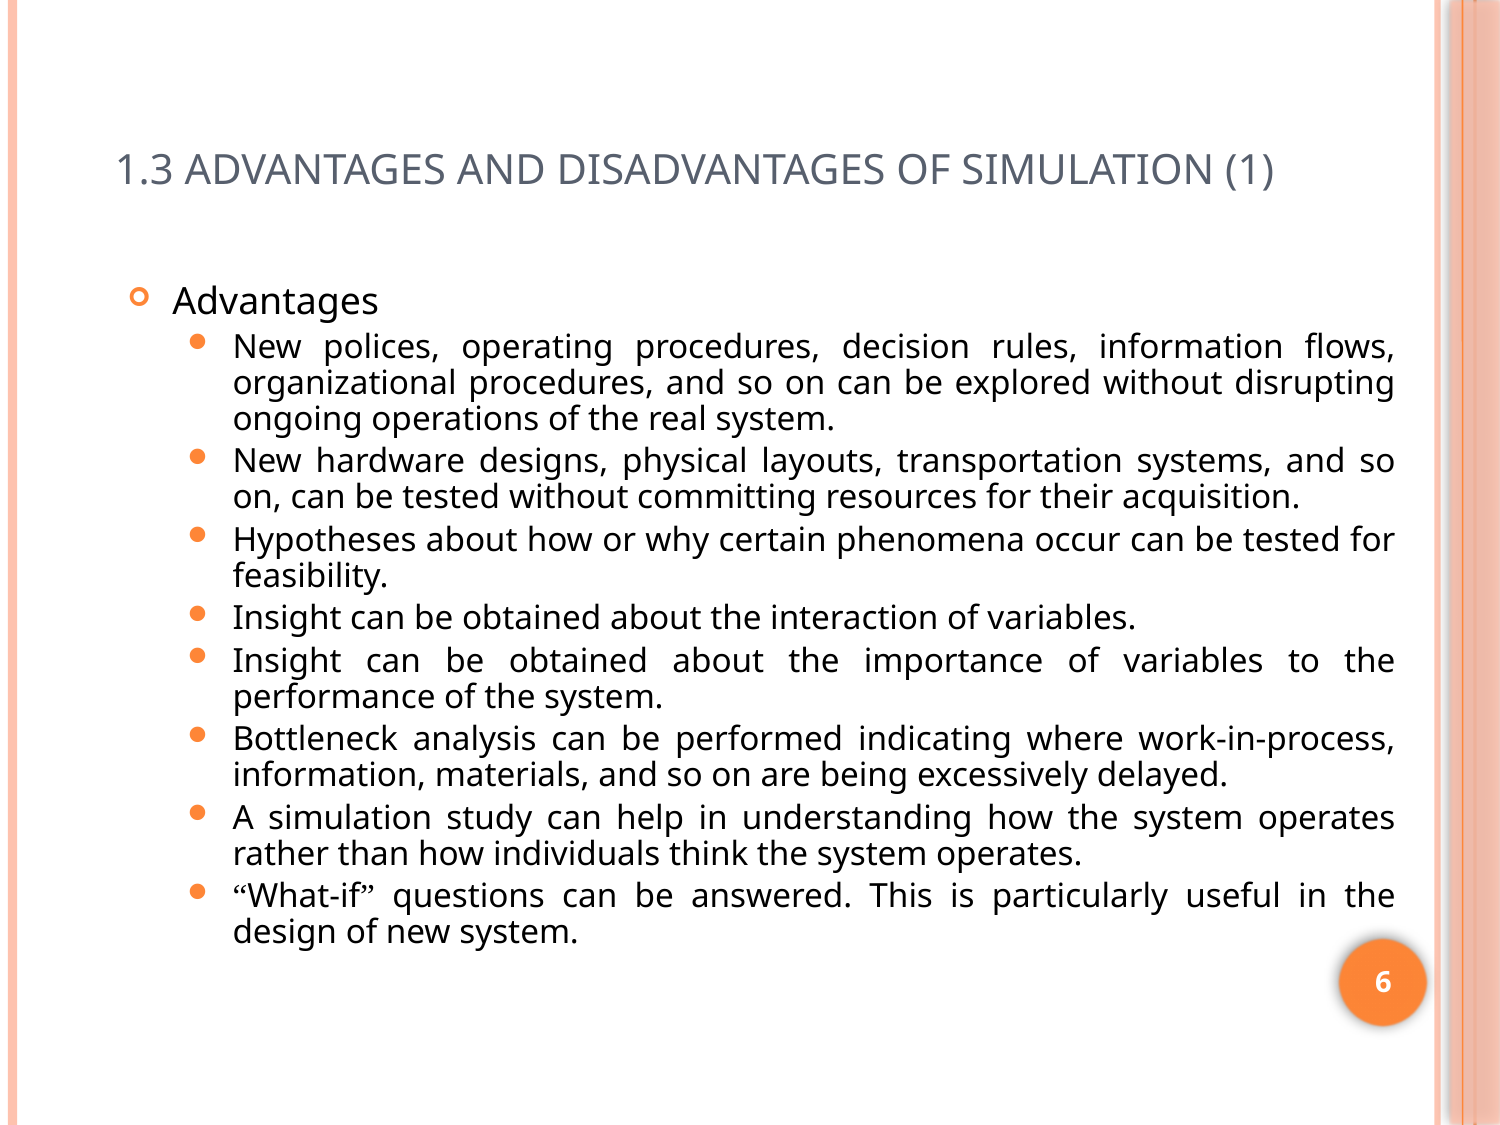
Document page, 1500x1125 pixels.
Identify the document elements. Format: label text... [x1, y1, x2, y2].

title 1.3 Advantages and Disadvantages of Simulation (1) [99, 99, 1375, 200]
list Advantages New polices, operating procedures, decision rules, information flows, organizational procedures, and so on can be explored without disrupting ongoing operations of the real system. New hardware designs, physical layouts, transportation systems, and so on, can be tested without committing resources for their acquisition. Hypotheses about how or why certain phenomena occur can be tested for feasibility. Insight can be obtained about the interaction of variables. Insight can be obtained about the importance of variables to the performance of the system. Bottleneck analysis can be performed indicating where work-in-process, information, materials, and so on are being excessively delayed. A simulation study can help in understanding how the system operates rather than how individuals think the system operates. “What-if” questions can be answered. This is particularly useful in the design of new system. [112, 275, 1413, 988]
slide_number 6 [1333, 940, 1434, 1026]
